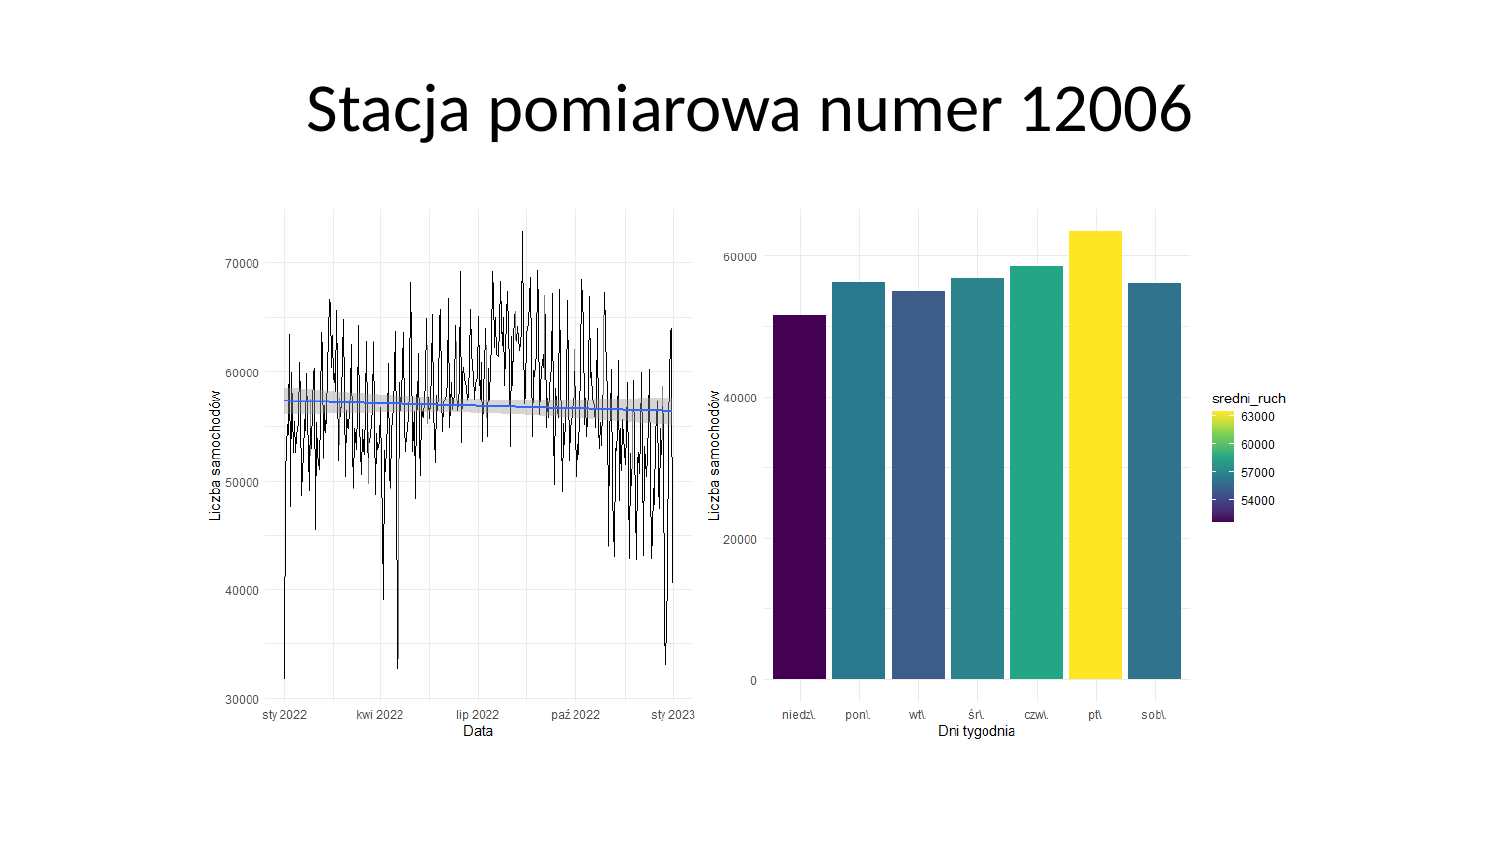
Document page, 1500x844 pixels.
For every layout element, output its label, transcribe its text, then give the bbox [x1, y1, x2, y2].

title Stacja pomiarowa numer 12006 [75, 33, 1425, 175]
picture [193, 195, 1307, 753]
